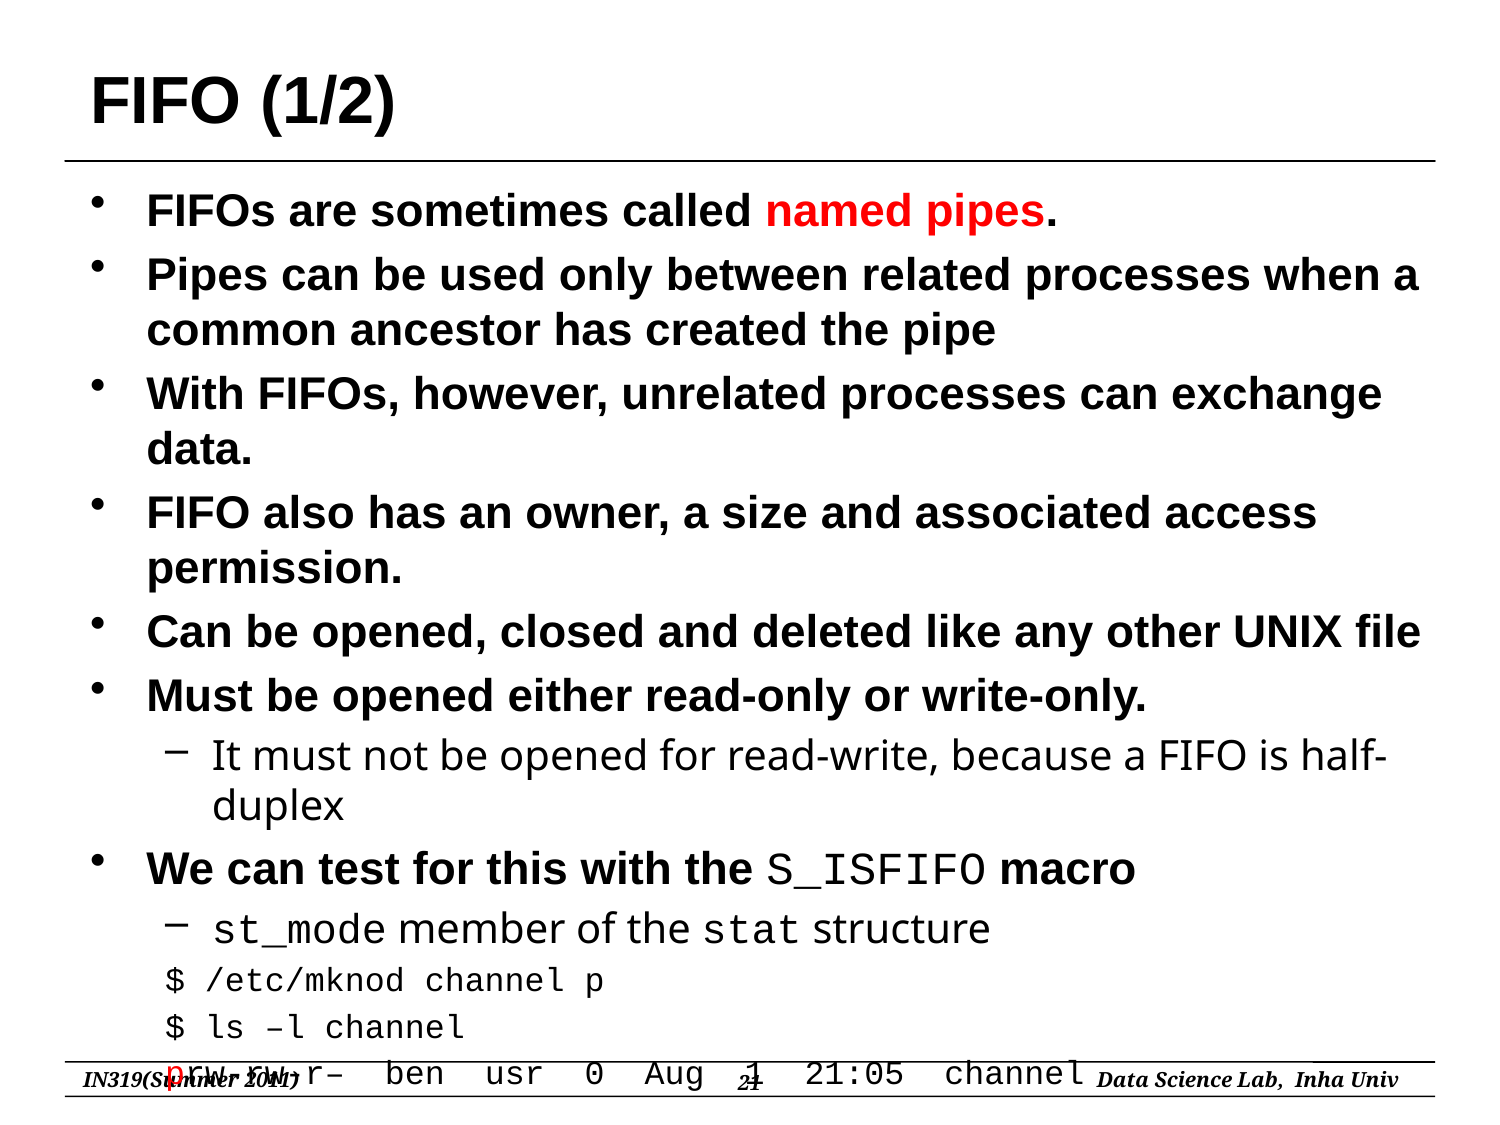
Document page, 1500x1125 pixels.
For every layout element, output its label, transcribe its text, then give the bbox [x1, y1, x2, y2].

title FIFO (1/2) [74, 44, 1426, 150]
slide_number 21 [574, 1061, 925, 1109]
list FIFOs are sometimes called named pipes. Pipes can be used only between related processes when a common ancestor has created the pipe With FIFOs, however, unrelated processes can exchange data. FIFO also has an owner, a size and associated access permission. Can be opened, closed and deleted like any other UNIX file Must be opened either read-only or write-only. It must not be opened for read-write, because a FIFO is half-duplex We can test for this with the S_ISFIFO macro st_mode member of the stat structure $ /etc/mknod channel p $ ls –l channel prw-rw-r– ben usr 0 Aug 1 21:05 channel [74, 172, 1500, 1006]
